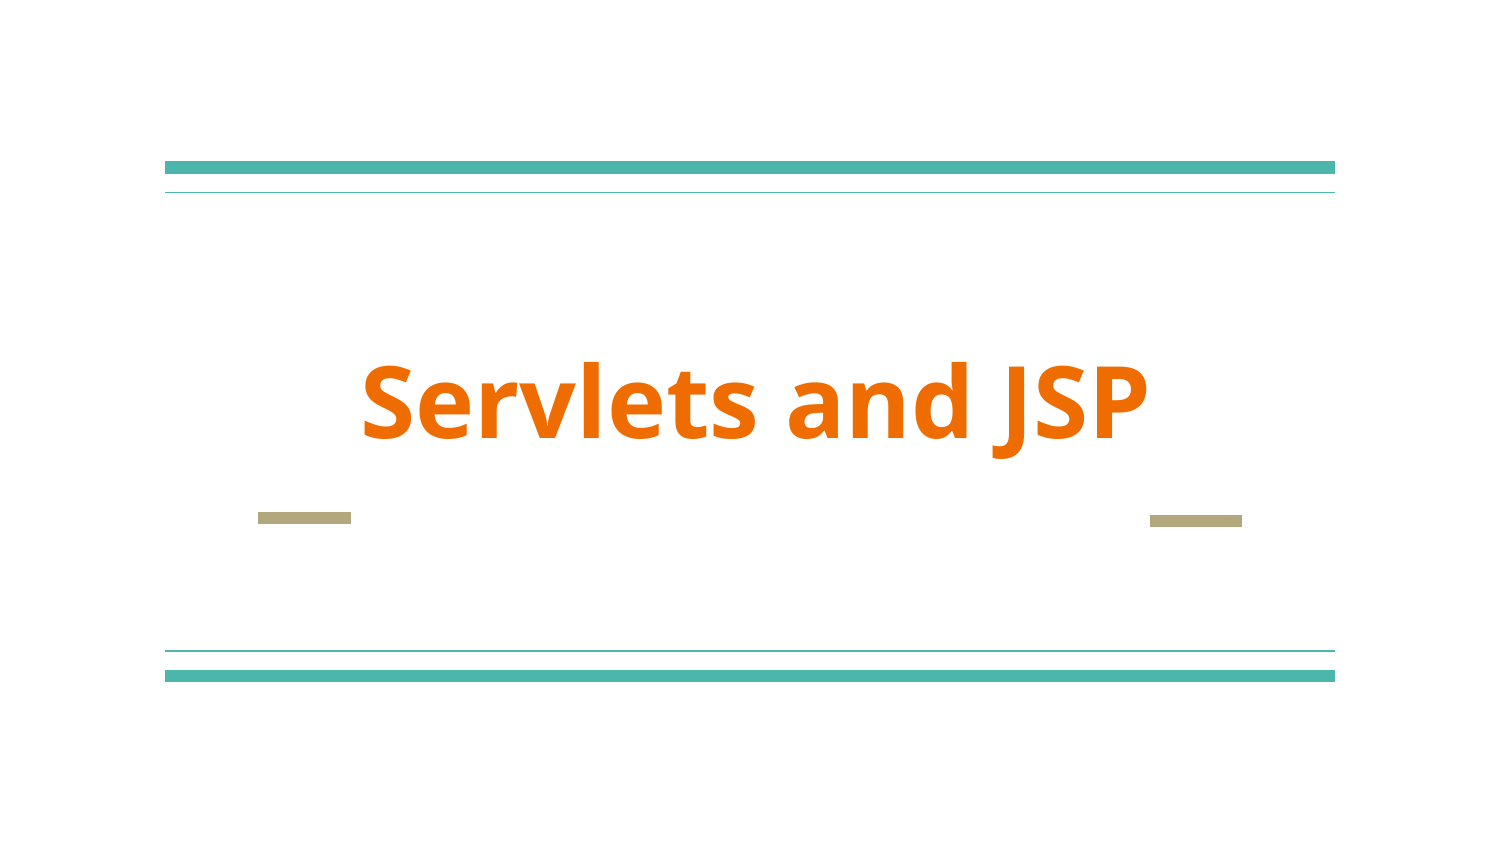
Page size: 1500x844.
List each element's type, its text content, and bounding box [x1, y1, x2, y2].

title Servlets and JSP [170, 315, 1342, 483]
